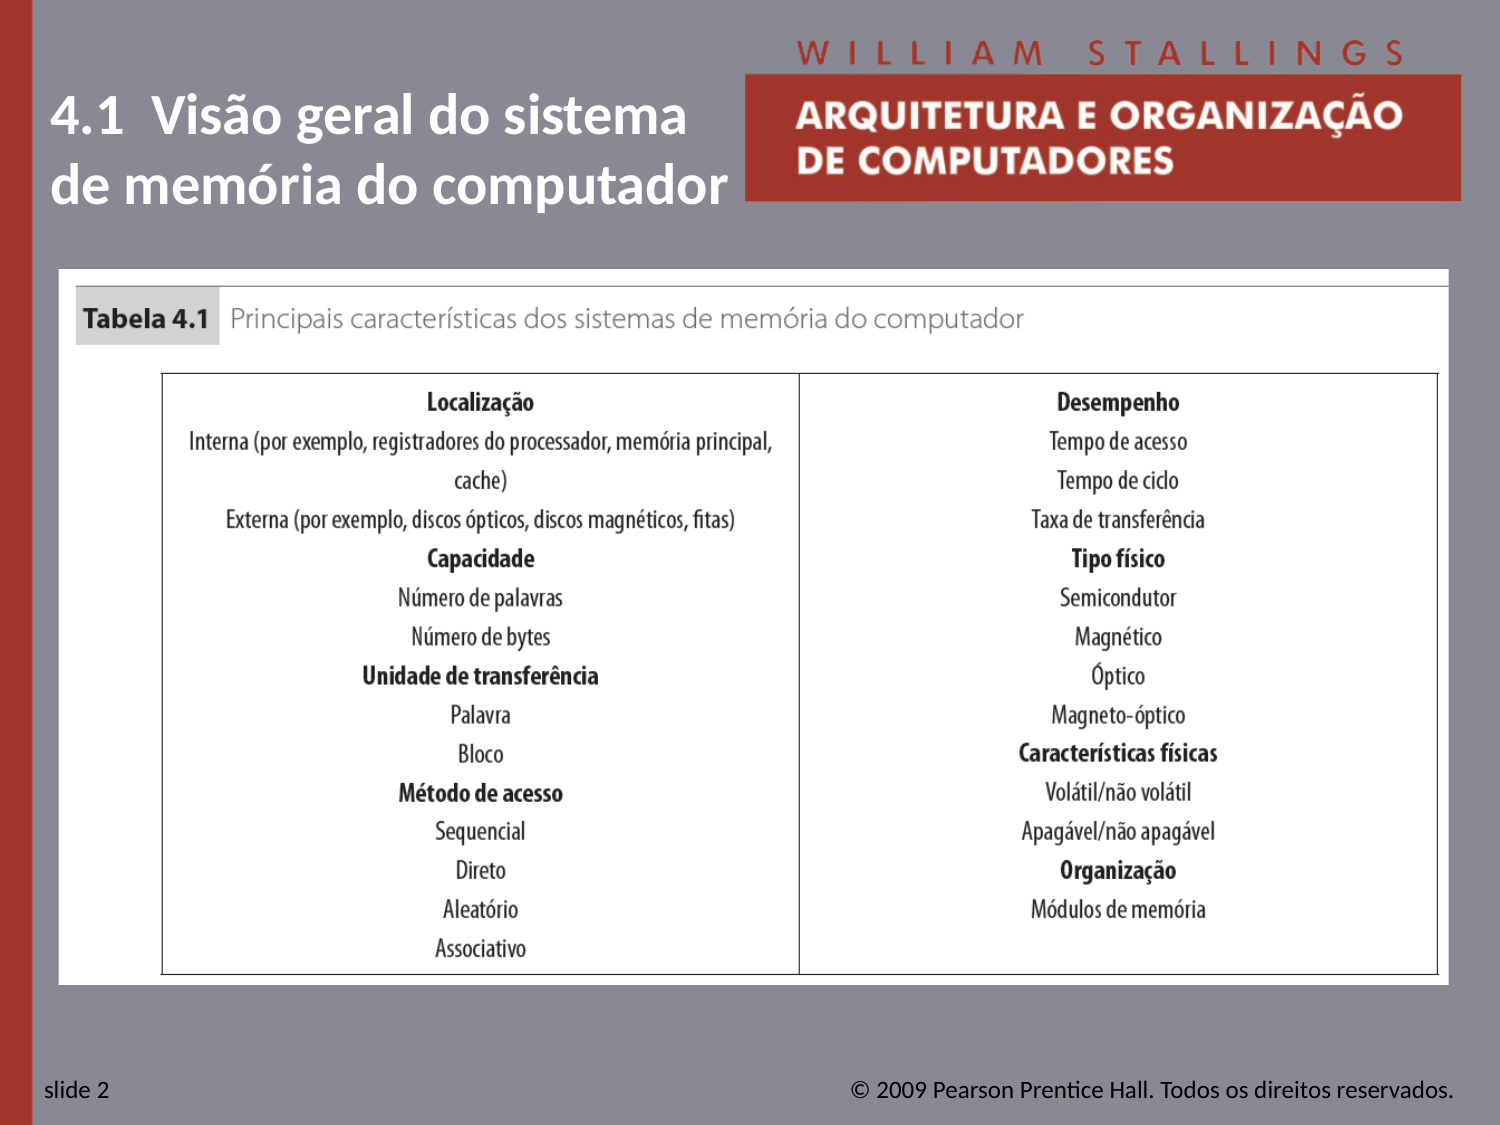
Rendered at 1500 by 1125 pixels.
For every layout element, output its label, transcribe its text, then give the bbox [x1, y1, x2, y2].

title 4.1 Visão geral do sistema de memória do computador [35, 82, 774, 211]
picture [0, 0, 1500, 1125]
